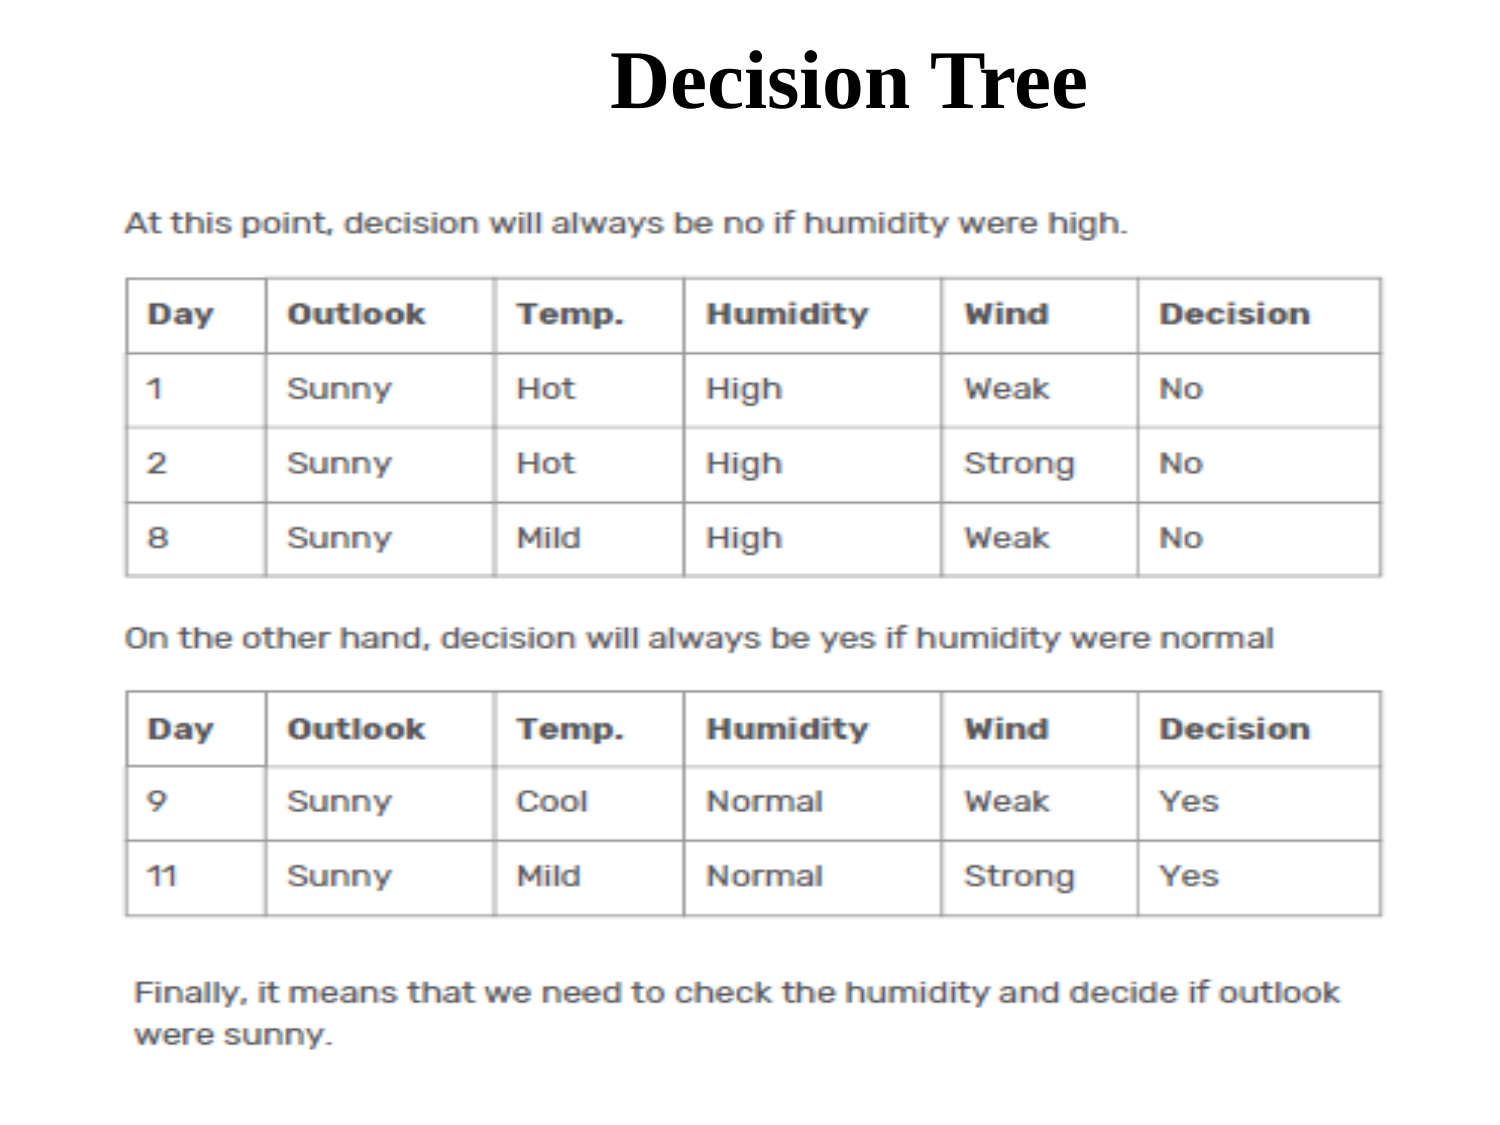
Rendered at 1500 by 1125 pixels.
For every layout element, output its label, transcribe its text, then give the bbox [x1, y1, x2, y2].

title Decision Tree [212, 0, 1488, 150]
picture [74, 199, 1413, 1071]
